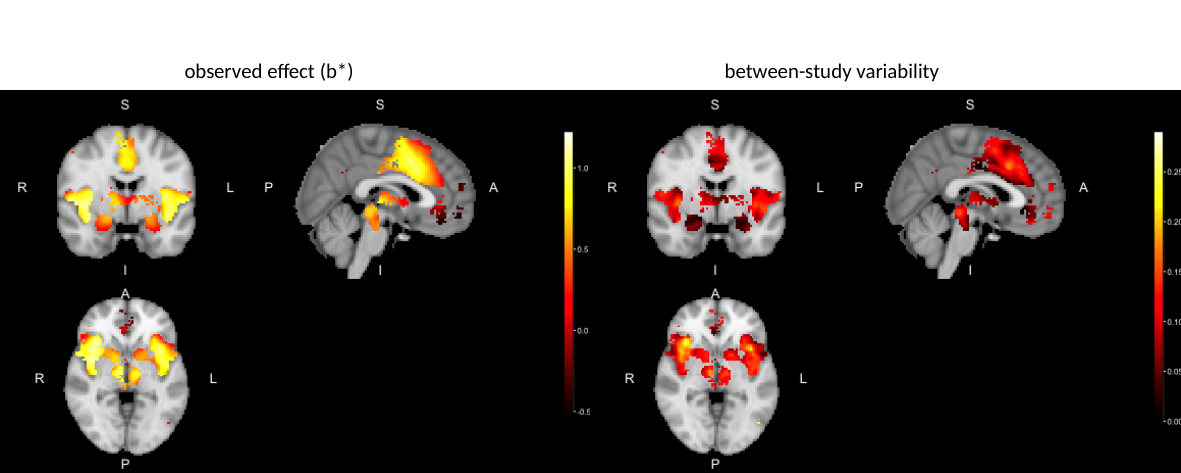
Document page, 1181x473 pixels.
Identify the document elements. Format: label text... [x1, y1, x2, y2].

picture [0, 90, 1181, 473]
text_box observed effect (b*) [169, 50, 421, 90]
